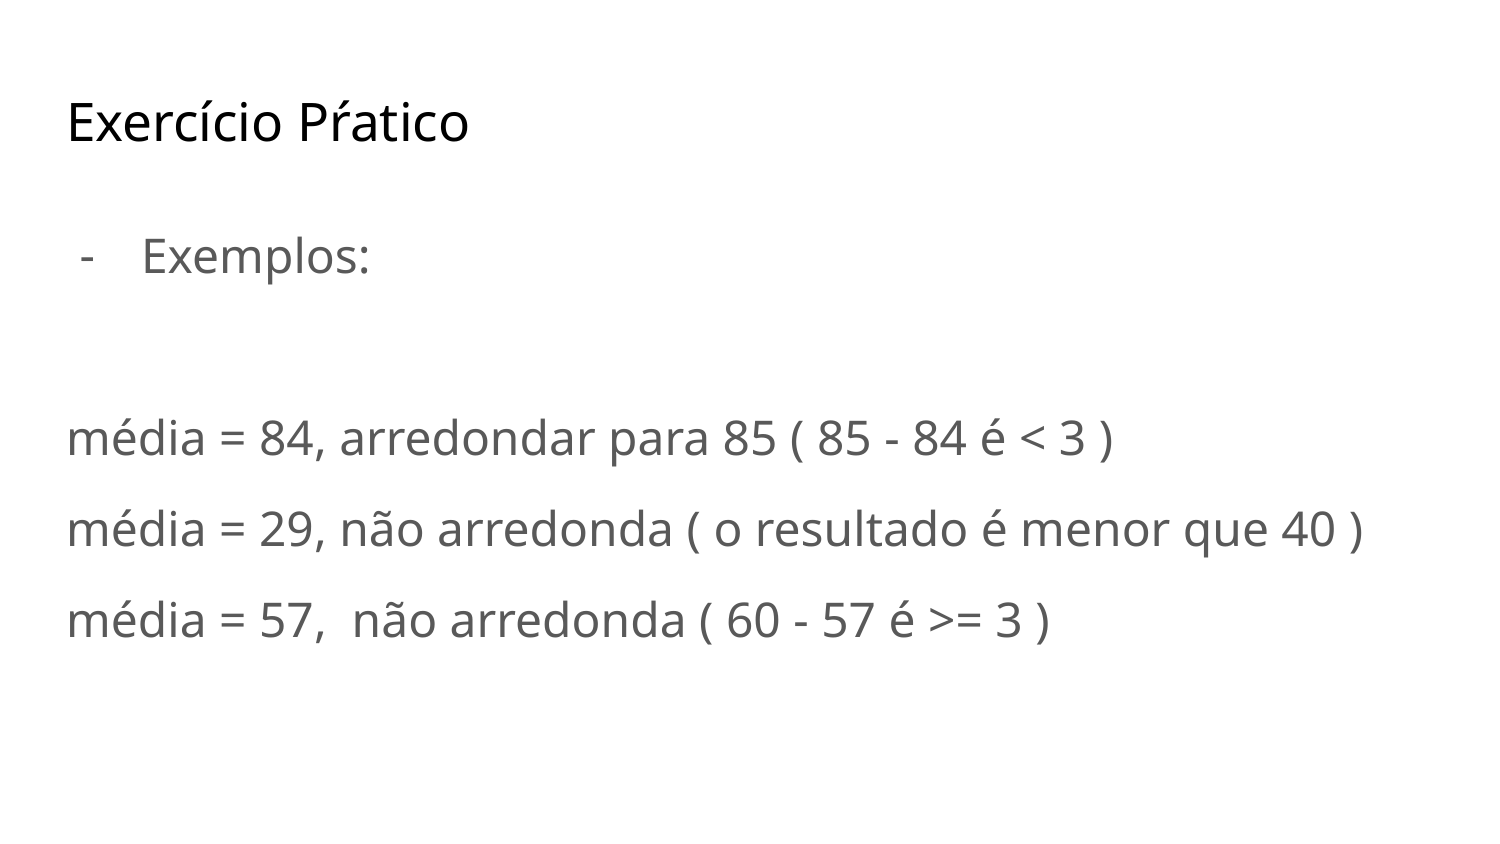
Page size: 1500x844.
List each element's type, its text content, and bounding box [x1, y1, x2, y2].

list Exemplos: média = 84, arredondar para 85 ( 85 - 84 é < 3 ) média = 29, não arredonda ( o resultado é menor que 40 ) média = 57, não arredonda ( 60 - 57 é >= 3 ) [51, 201, 1449, 762]
title Exercício Pŕatico [51, 72, 1449, 167]
